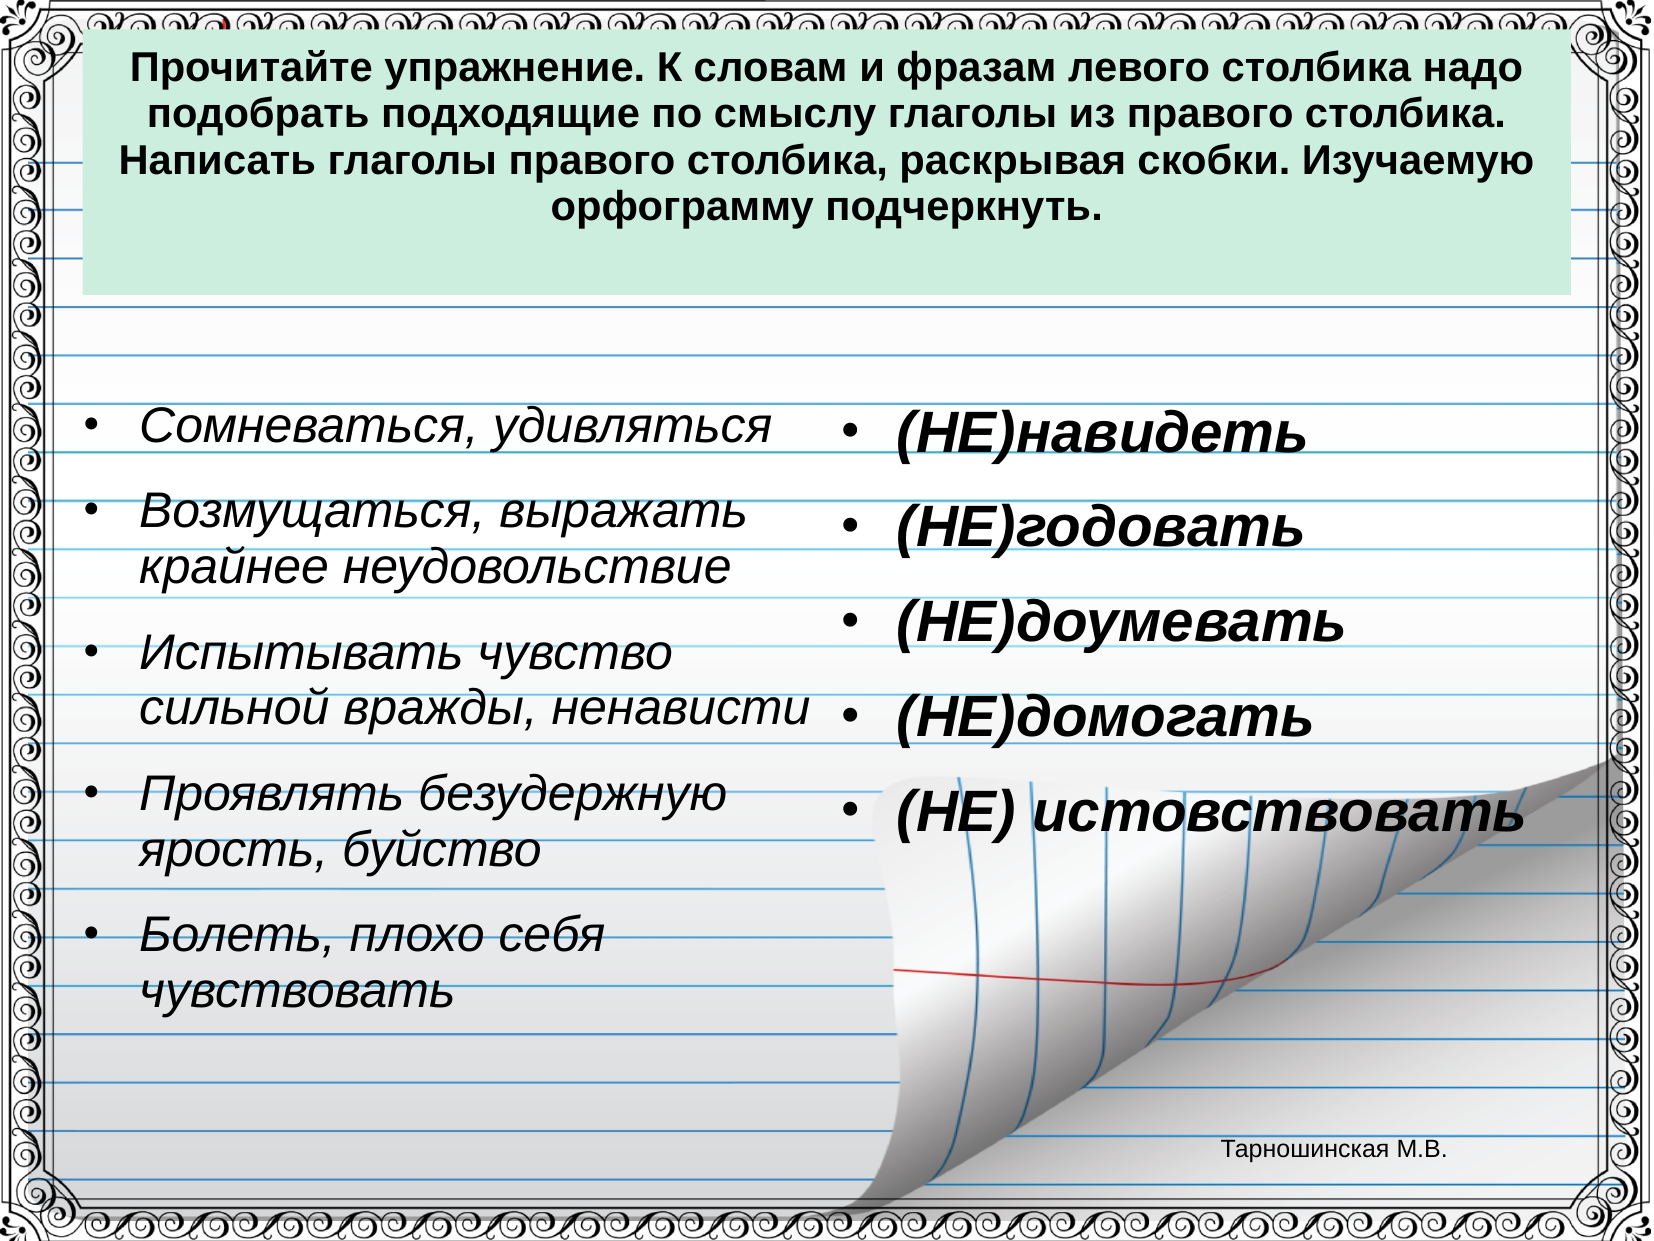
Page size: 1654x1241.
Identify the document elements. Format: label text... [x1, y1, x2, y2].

text_box Тарношинская М.В. [1205, 1127, 1464, 1171]
picture [0, 0, 1654, 1241]
title Прочитайте упражнение. К словам и фразам левого столбика надо подобрать подходящие по смыслу глаголы из правого столбика. Написать глаголы правого столбика, раскрывая скобки. Изучаемую орфограмму подчеркнуть. [82, 29, 1571, 295]
list Сомневаться, удивляться Возмущаться, выражать крайнее неудовольствие Испытывать чувство сильной вражды, ненависти Проявлять безудержную ярость, буйство Болеть, плохо себя чувствовать [82, 393, 814, 1108]
list (НЕ)навидеть (НЕ)годовать (НЕ)доумевать (НЕ)домогать (НЕ) истовствовать [840, 395, 1572, 1108]
